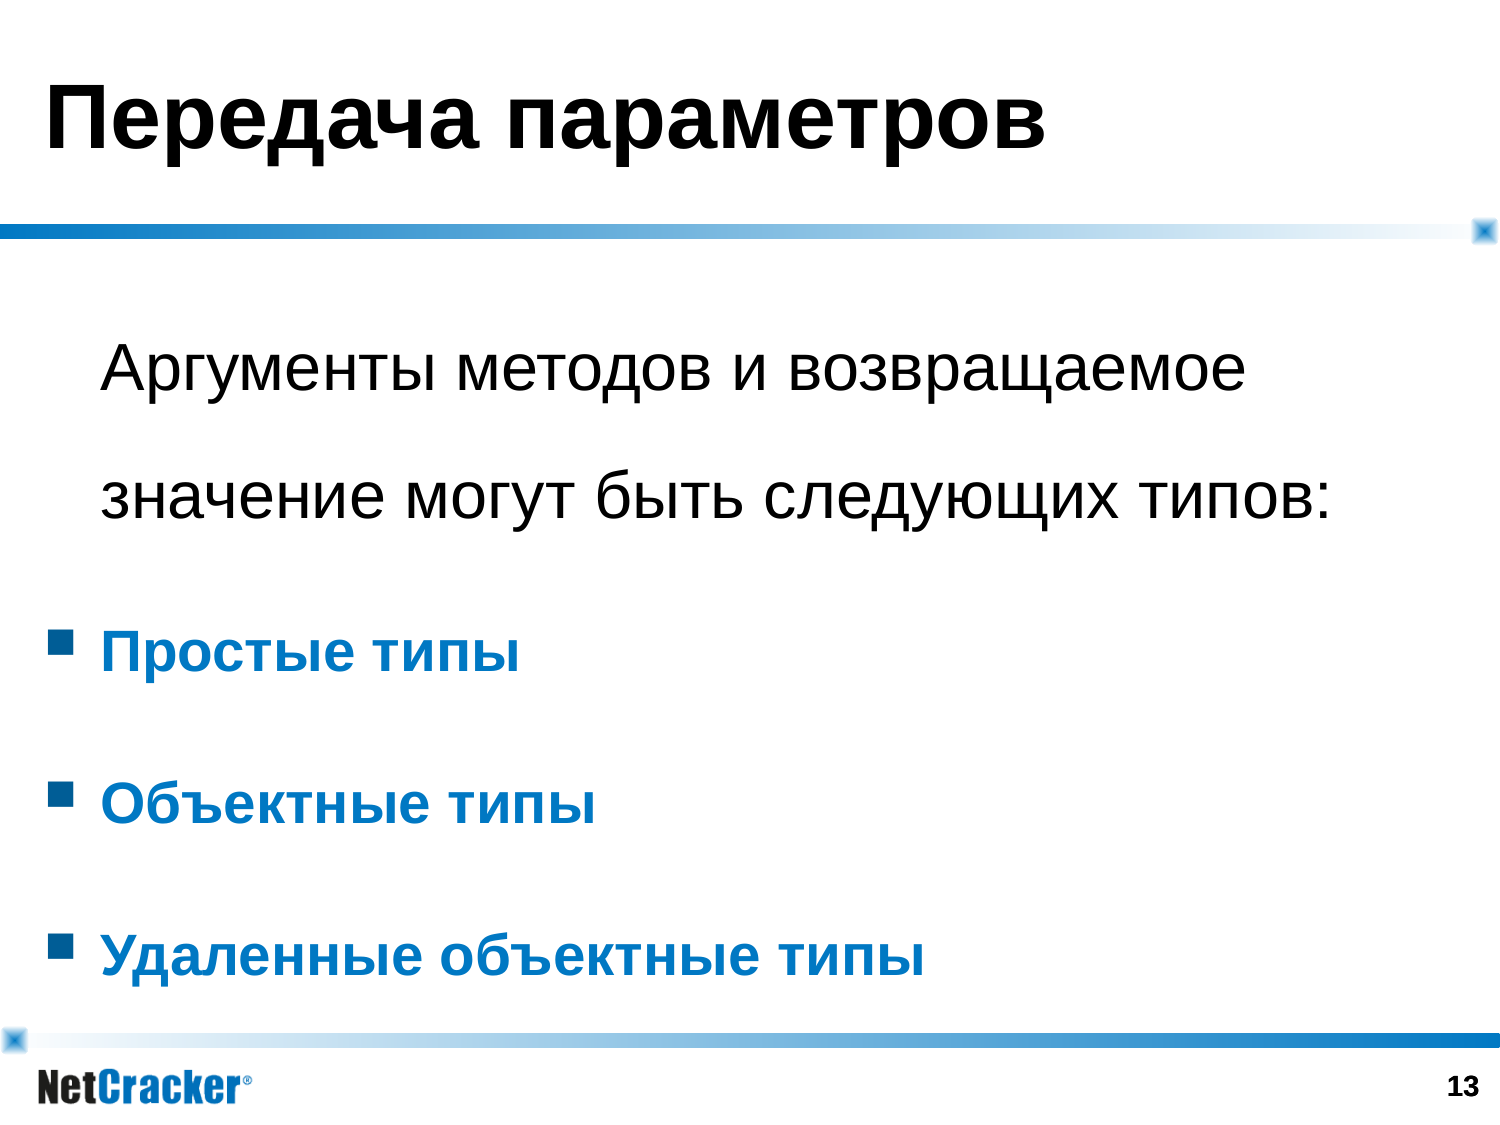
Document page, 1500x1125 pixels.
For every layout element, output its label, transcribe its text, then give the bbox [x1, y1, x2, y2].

list Аргументы методов и возвращаемое значение могут быть следующих типов: Простые типы Объектные типы Удаленные объектные типы [29, 268, 1470, 1004]
text_box 12 [1144, 1034, 1495, 1110]
title Передача параметров [29, 0, 1470, 225]
picture [34, 1063, 256, 1118]
